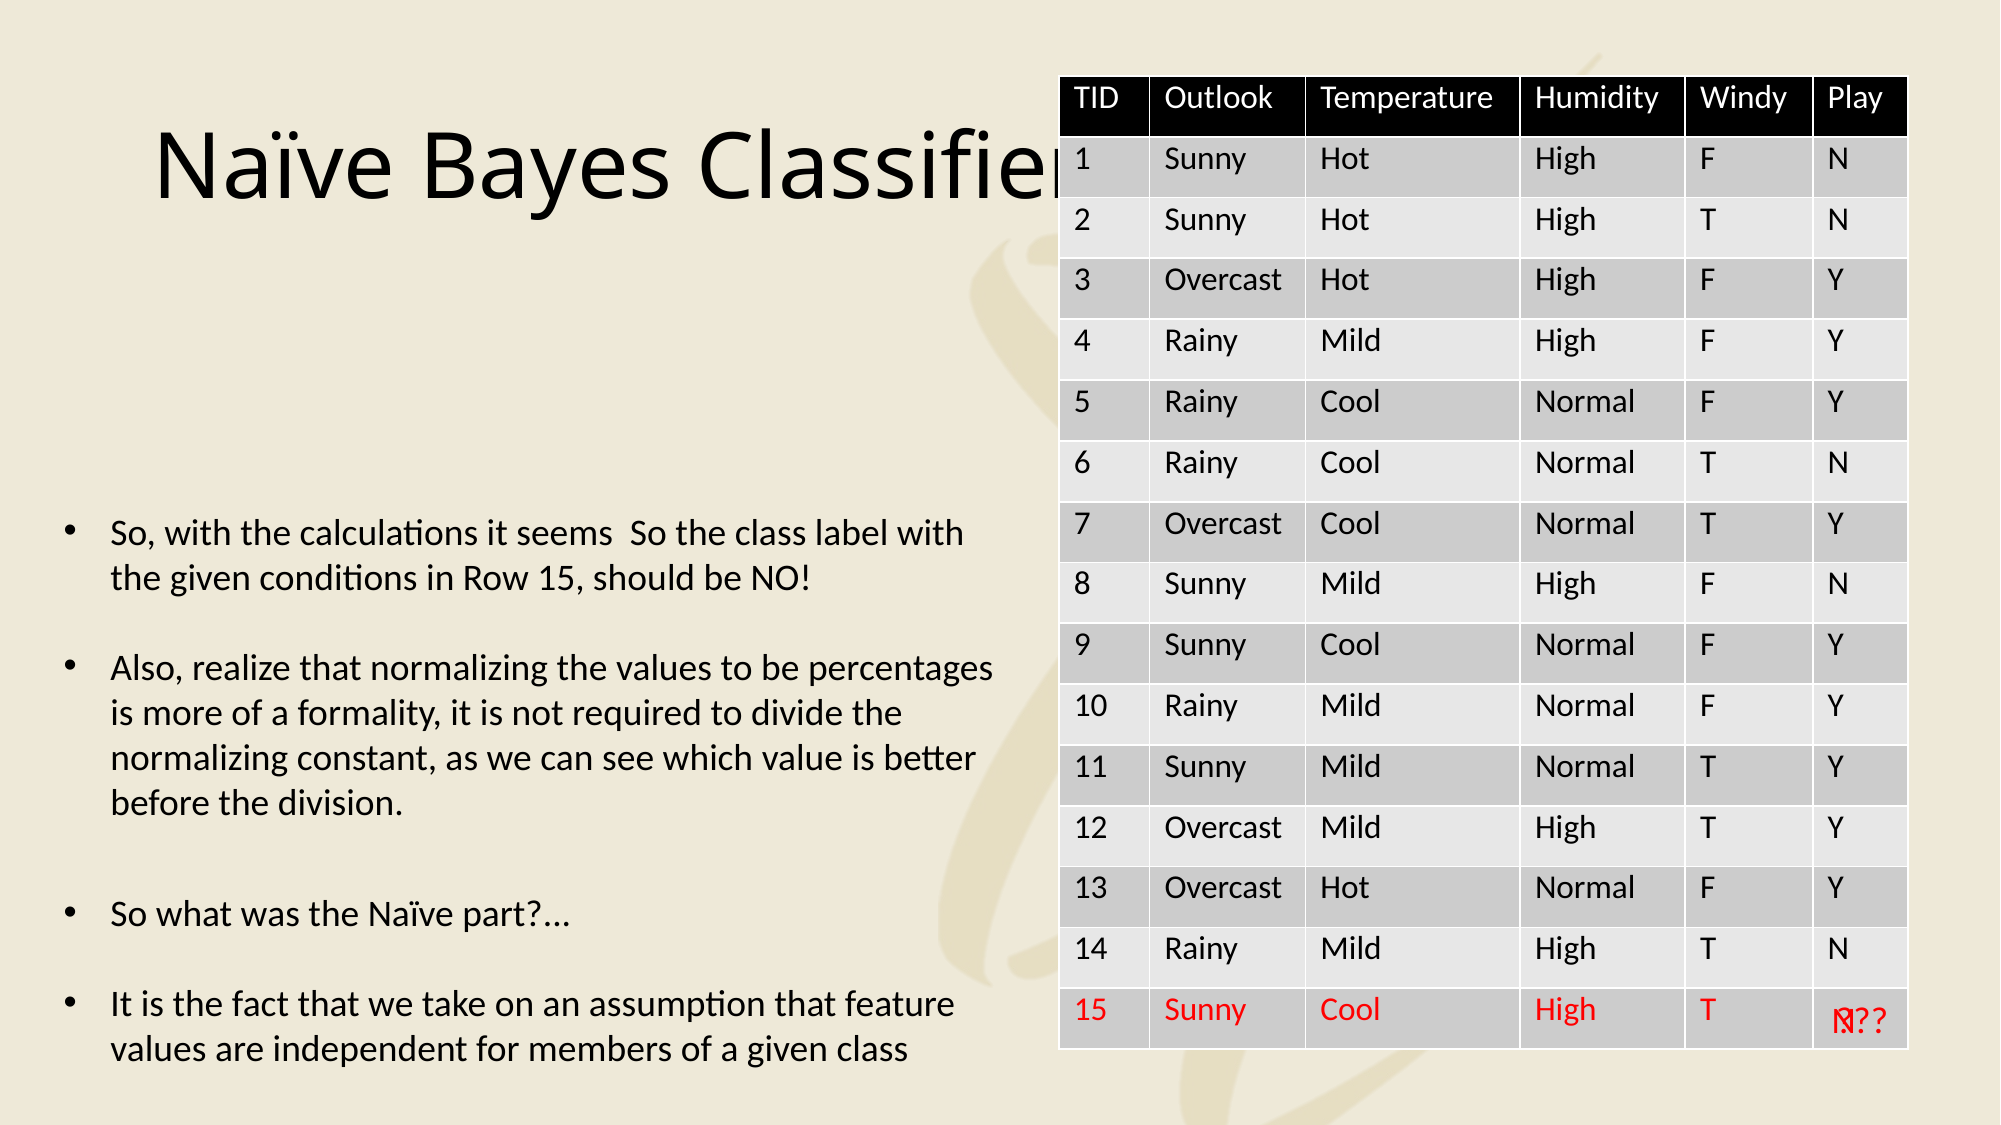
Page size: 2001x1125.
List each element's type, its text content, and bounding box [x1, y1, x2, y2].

table_cell Normal [1521, 503, 1684, 562]
table_cell 15 [1060, 989, 1149, 1048]
text_box N [1816, 988, 1871, 1049]
table_cell 5 [1060, 381, 1149, 440]
table_cell Y [1814, 259, 1907, 318]
table_cell Rainy [1150, 685, 1305, 744]
table_cell Mild [1306, 320, 1519, 379]
table_cell T [1686, 989, 1812, 1048]
table_cell T [1686, 503, 1812, 562]
table_cell Sunny [1150, 563, 1305, 622]
table_cell F [1686, 381, 1812, 440]
table_cell Cool [1306, 989, 1519, 1048]
table_cell Cool [1306, 381, 1519, 440]
table_cell Mild [1306, 746, 1519, 805]
table_cell Mild [1306, 685, 1519, 744]
table_cell Cool [1306, 624, 1519, 683]
table_cell 8 [1060, 563, 1149, 622]
title Naïve Bayes Classifier [137, 59, 1863, 278]
table_header TID [1060, 77, 1149, 136]
table_cell 3 [1060, 259, 1149, 318]
table_cell Normal [1521, 381, 1684, 440]
table_cell Normal [1521, 624, 1684, 683]
table_cell 13 [1060, 867, 1149, 927]
table_cell Rainy [1150, 442, 1305, 501]
table_cell 7 [1060, 503, 1149, 562]
table_cell Hot [1306, 198, 1519, 257]
table_cell Normal [1521, 442, 1684, 501]
table_cell High [1521, 320, 1684, 379]
table_cell High [1521, 563, 1684, 622]
table_cell F [1686, 624, 1812, 683]
table_cell N [1814, 928, 1907, 987]
table_header Humidity [1521, 77, 1684, 136]
table_cell 14 [1060, 928, 1149, 987]
table_cell Sunny [1150, 746, 1305, 805]
text_box ??? [1871, 988, 1904, 1049]
table_cell Sunny [1150, 198, 1305, 257]
table_cell Y [1814, 807, 1907, 866]
table_cell 12 [1060, 807, 1149, 866]
table_cell 2 [1060, 198, 1149, 257]
table_cell T [1686, 442, 1812, 501]
table_cell Y [1814, 381, 1907, 440]
table_cell Cool [1306, 442, 1519, 501]
table_header Play [1814, 77, 1907, 136]
table_cell Y [1814, 320, 1907, 379]
table_cell Normal [1521, 867, 1684, 927]
table_cell Rainy [1150, 928, 1305, 987]
table_cell Normal [1521, 685, 1684, 744]
table_cell Hot [1306, 138, 1519, 197]
table_cell N [1814, 442, 1907, 501]
table_cell High [1521, 259, 1684, 318]
table_cell 9 [1060, 624, 1149, 683]
table_cell T [1686, 928, 1812, 987]
table_cell Mild [1306, 807, 1519, 866]
table_cell F [1686, 138, 1812, 197]
table_cell N [1814, 563, 1907, 622]
table_cell Cool [1306, 503, 1519, 562]
table_cell 10 [1060, 685, 1149, 744]
table_cell 1 [1060, 138, 1149, 197]
table_cell 6 [1060, 442, 1149, 501]
table_cell Sunny [1150, 138, 1305, 197]
table_cell T [1686, 807, 1812, 866]
table_cell High [1521, 807, 1684, 866]
table_cell Normal [1521, 746, 1684, 805]
table_cell 11 [1060, 746, 1149, 805]
table_cell Rainy [1150, 381, 1305, 440]
table_cell Sunny [1150, 989, 1305, 1048]
table_cell Rainy [1150, 320, 1305, 379]
table_cell Overcast [1150, 259, 1305, 318]
table_cell High [1521, 138, 1684, 197]
table_cell High [1521, 928, 1684, 987]
table_cell T [1686, 198, 1812, 257]
table_cell T [1686, 746, 1812, 805]
table_header Outlook [1150, 77, 1305, 136]
table_cell F [1686, 563, 1812, 622]
table_cell F [1686, 259, 1812, 318]
table_cell 4 [1060, 320, 1149, 379]
table_cell High [1521, 198, 1684, 257]
table_cell Mild [1306, 563, 1519, 622]
table_cell N [1814, 138, 1907, 197]
table_cell Mild [1306, 928, 1519, 987]
table_cell Y [1814, 624, 1907, 683]
table_cell Hot [1306, 259, 1519, 318]
table_cell N [1814, 198, 1907, 257]
table_cell Overcast [1150, 807, 1305, 866]
table_cell F [1686, 320, 1812, 379]
table_cell Hot [1306, 867, 1519, 927]
table_cell Y [1814, 867, 1907, 927]
table_cell Overcast [1150, 867, 1305, 927]
table_cell Overcast [1150, 503, 1305, 562]
table_cell High [1521, 989, 1684, 1048]
table_header Temperature [1306, 77, 1519, 136]
table_cell F [1686, 867, 1812, 927]
text_box So what was the Naïve part?... It is the fact that we take on an assumption that feature values are independent for members of a given class [48, 881, 1012, 1077]
table_cell F [1686, 685, 1812, 744]
table_cell Y [1814, 685, 1907, 744]
table_header Windy [1686, 77, 1812, 136]
table_cell Y [1814, 503, 1907, 562]
table_cell Y [1814, 746, 1907, 805]
table_cell Sunny [1150, 624, 1305, 683]
